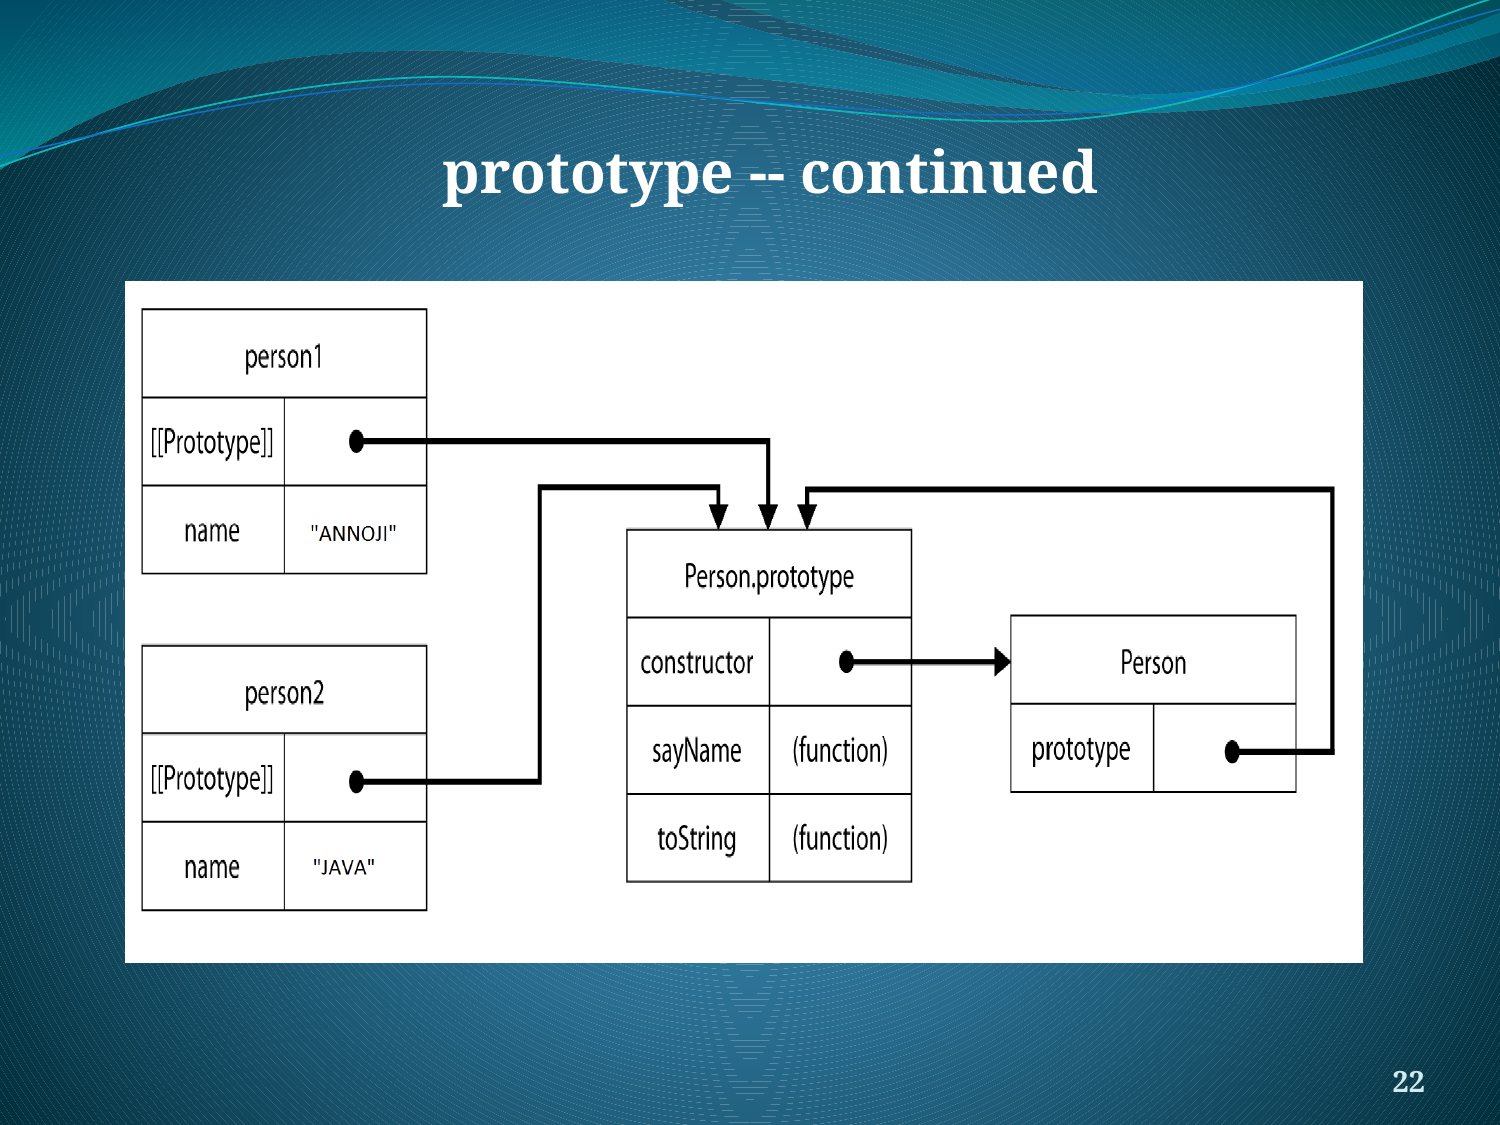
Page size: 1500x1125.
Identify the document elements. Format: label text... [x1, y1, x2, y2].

picture [124, 280, 1363, 963]
slide_number 22 [1299, 1042, 1425, 1103]
text_box prototype -- continued [178, 128, 1363, 213]
